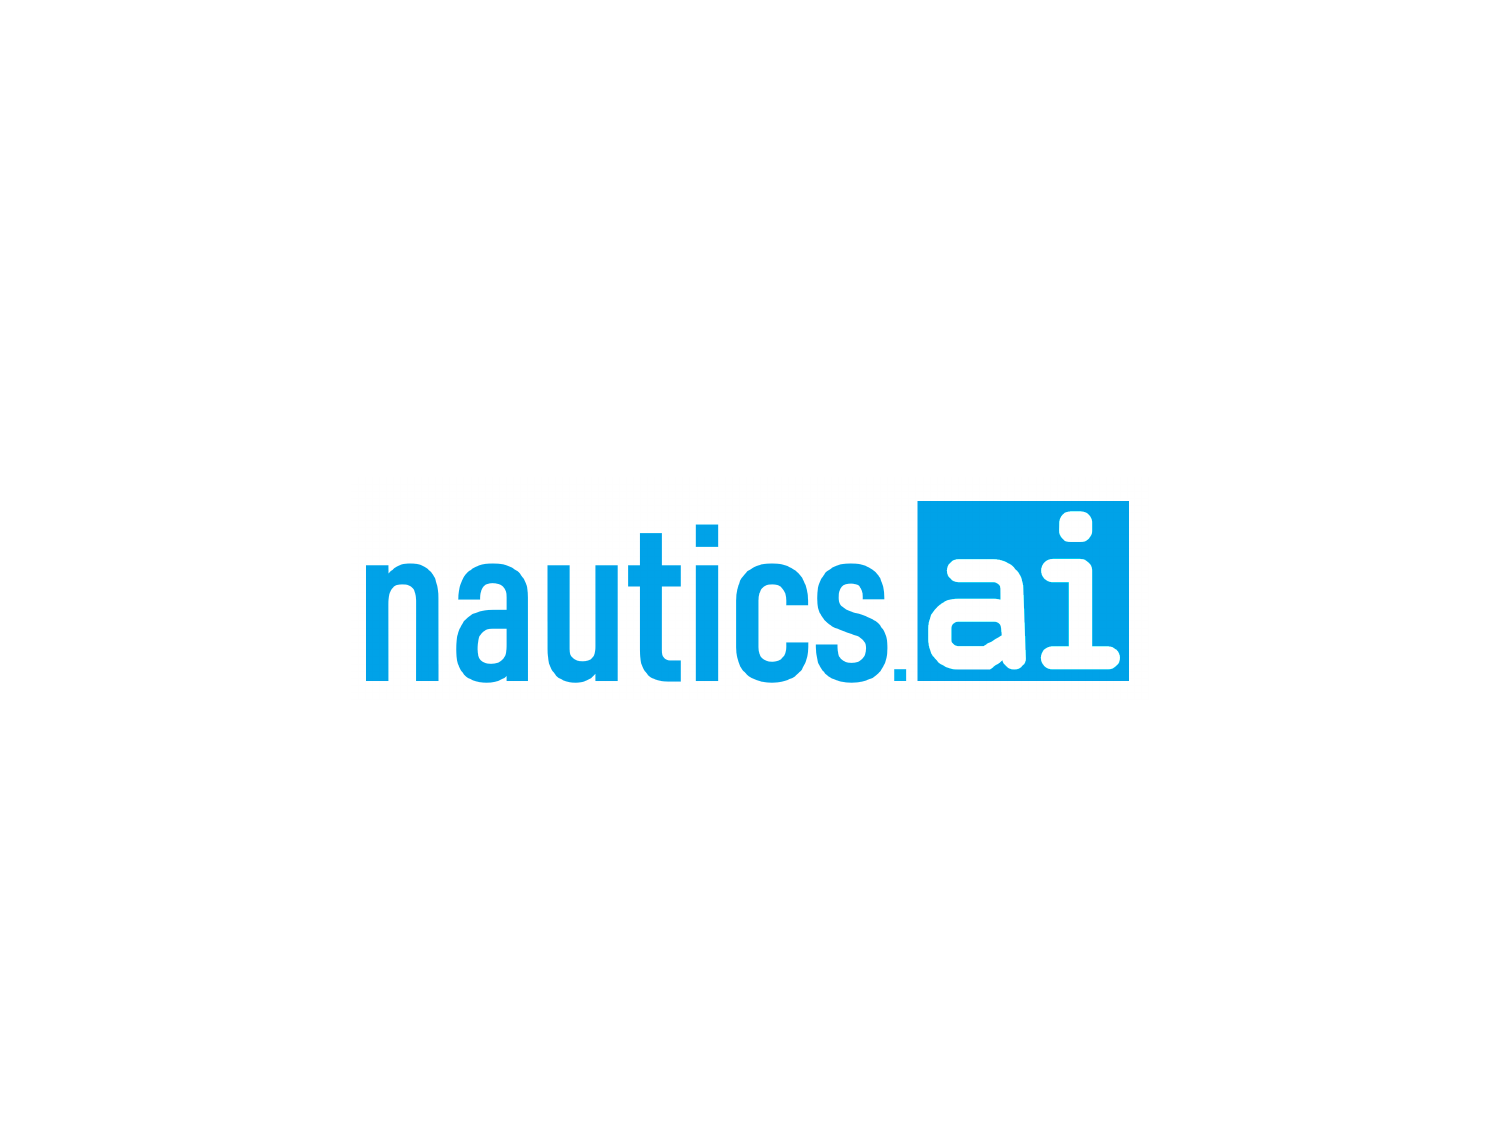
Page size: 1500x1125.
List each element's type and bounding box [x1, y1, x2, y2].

picture [351, 477, 1149, 700]
